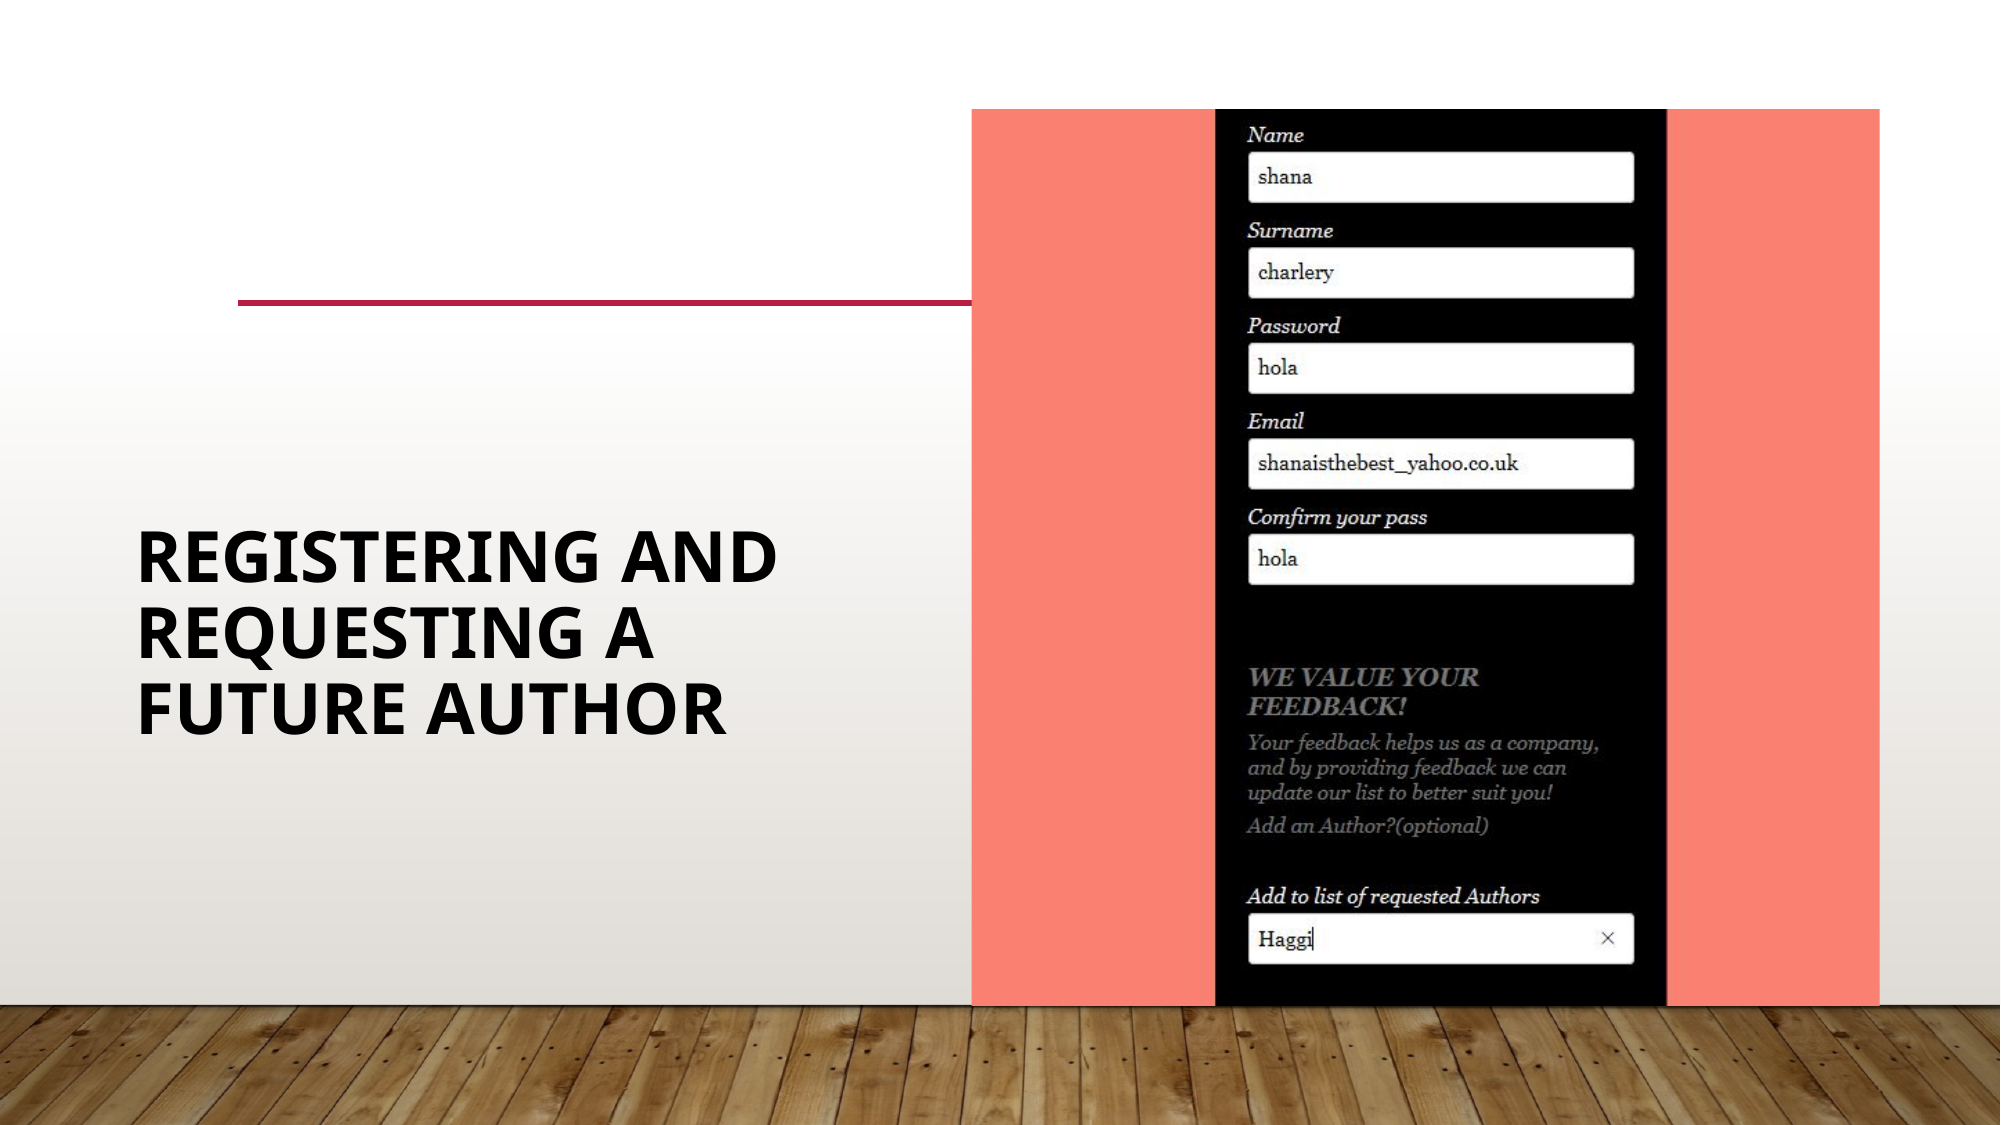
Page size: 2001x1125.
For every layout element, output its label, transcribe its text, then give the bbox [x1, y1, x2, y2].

picture [0, 109, 2000, 1125]
title Registering and requesting a future author [120, 513, 845, 906]
